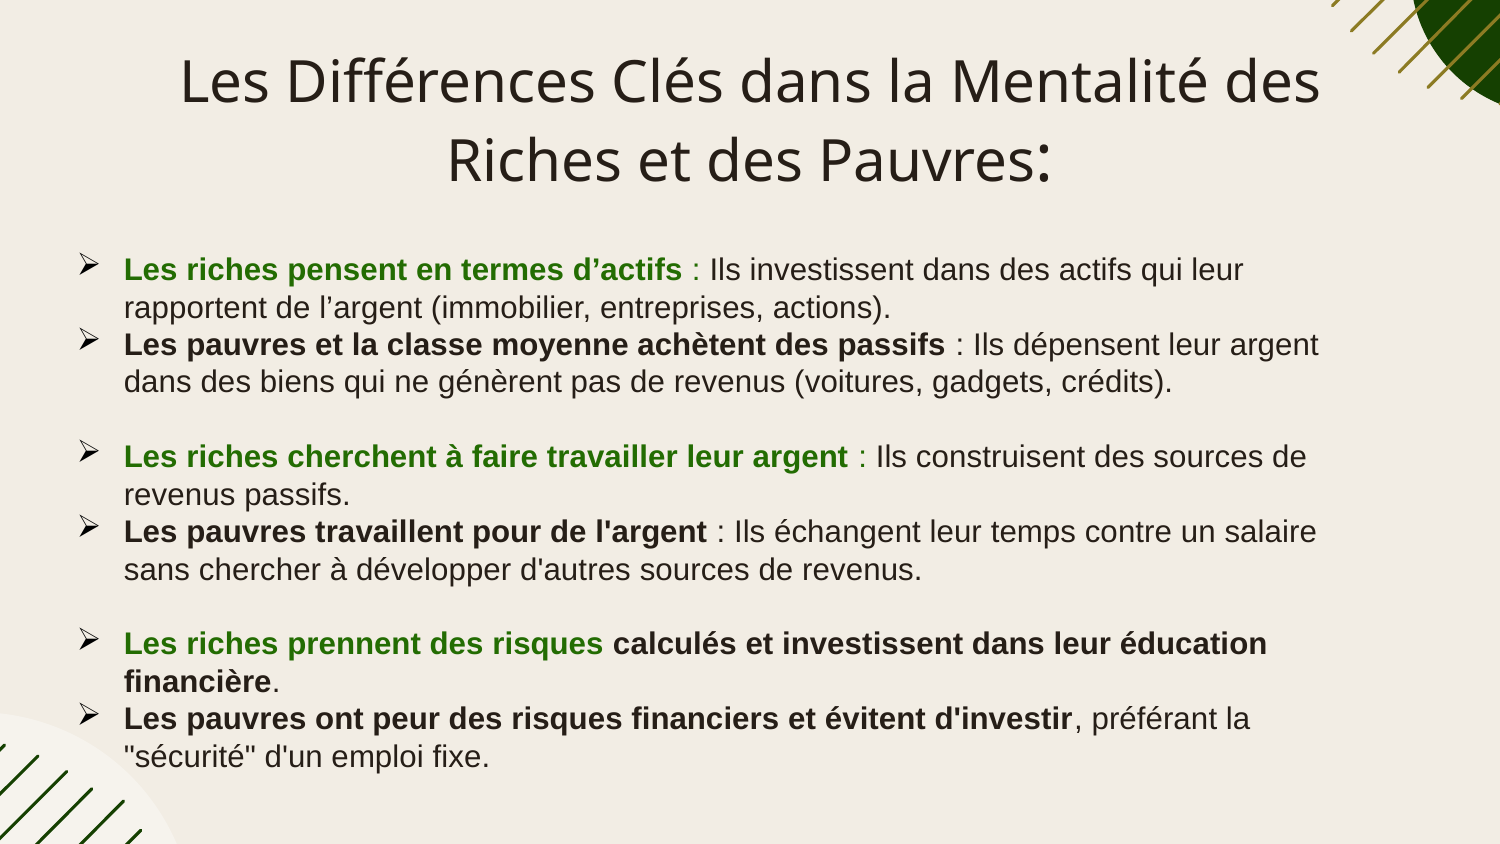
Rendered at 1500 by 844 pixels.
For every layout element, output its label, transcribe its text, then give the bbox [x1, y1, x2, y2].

title Les Différences Clés dans la Mentalité des Riches et des Pauvres: [116, 29, 1383, 212]
text_box Les riches pensent en termes d’actifs : Ils investissent dans des actifs qui leur rapportent de l’argent (immobilier, entreprises, actions). Les pauvres et la classe moyenne achètent des passifs : Ils dépensent leur argent dans des biens qui ne génèrent pas de revenus (voitures, gadgets, crédits). Les riches cherchent à faire travailler leur argent : Ils construisent des sources de revenus passifs. Les pauvres travaillent pour de l'argent : Ils échangent leur temps contre un salaire sans chercher à développer d'autres sources de revenus. Les riches prennent des risques calculés et investissent dans leur éducation financière. Les pauvres ont peur des risques financiers et évitent d'investir, préférant la "sécurité" d'un emploi fixe. [61, 241, 1382, 819]
